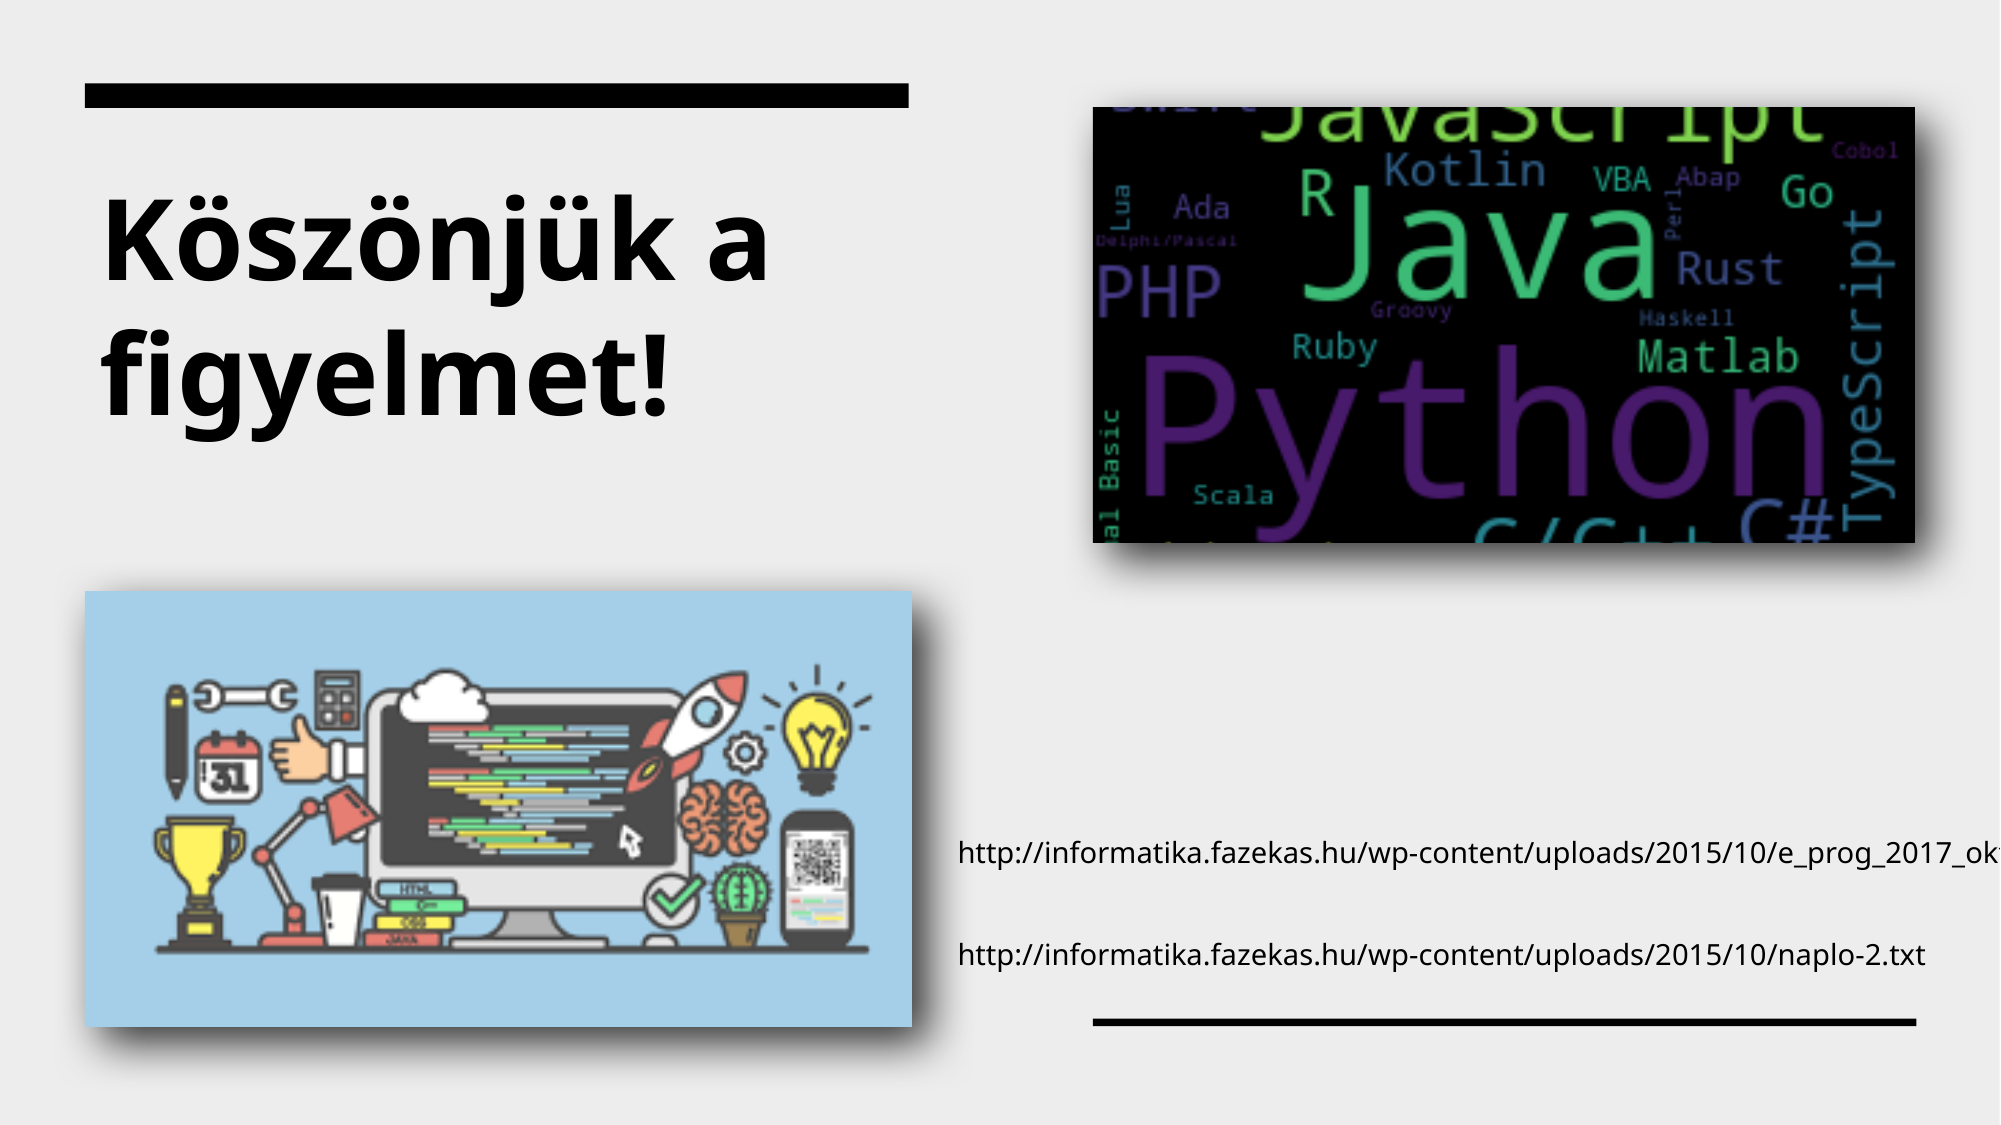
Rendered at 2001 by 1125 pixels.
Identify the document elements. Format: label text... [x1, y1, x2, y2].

text_box [84, 82, 910, 109]
text_box http://informatika.fazekas.hu/wp-content/uploads/2015/10/naplo-2.txt [942, 928, 2000, 979]
text_box http://informatika.fazekas.hu/wp-content/uploads/2015/10/e_prog_2017_okt.pdf [942, 827, 2000, 878]
text_box Köszönjük a figyelmet! [84, 160, 955, 546]
picture [84, 591, 912, 1027]
text_box [0, 0, 2000, 1125]
text_box [1092, 1018, 1917, 1027]
picture [1092, 107, 1915, 543]
